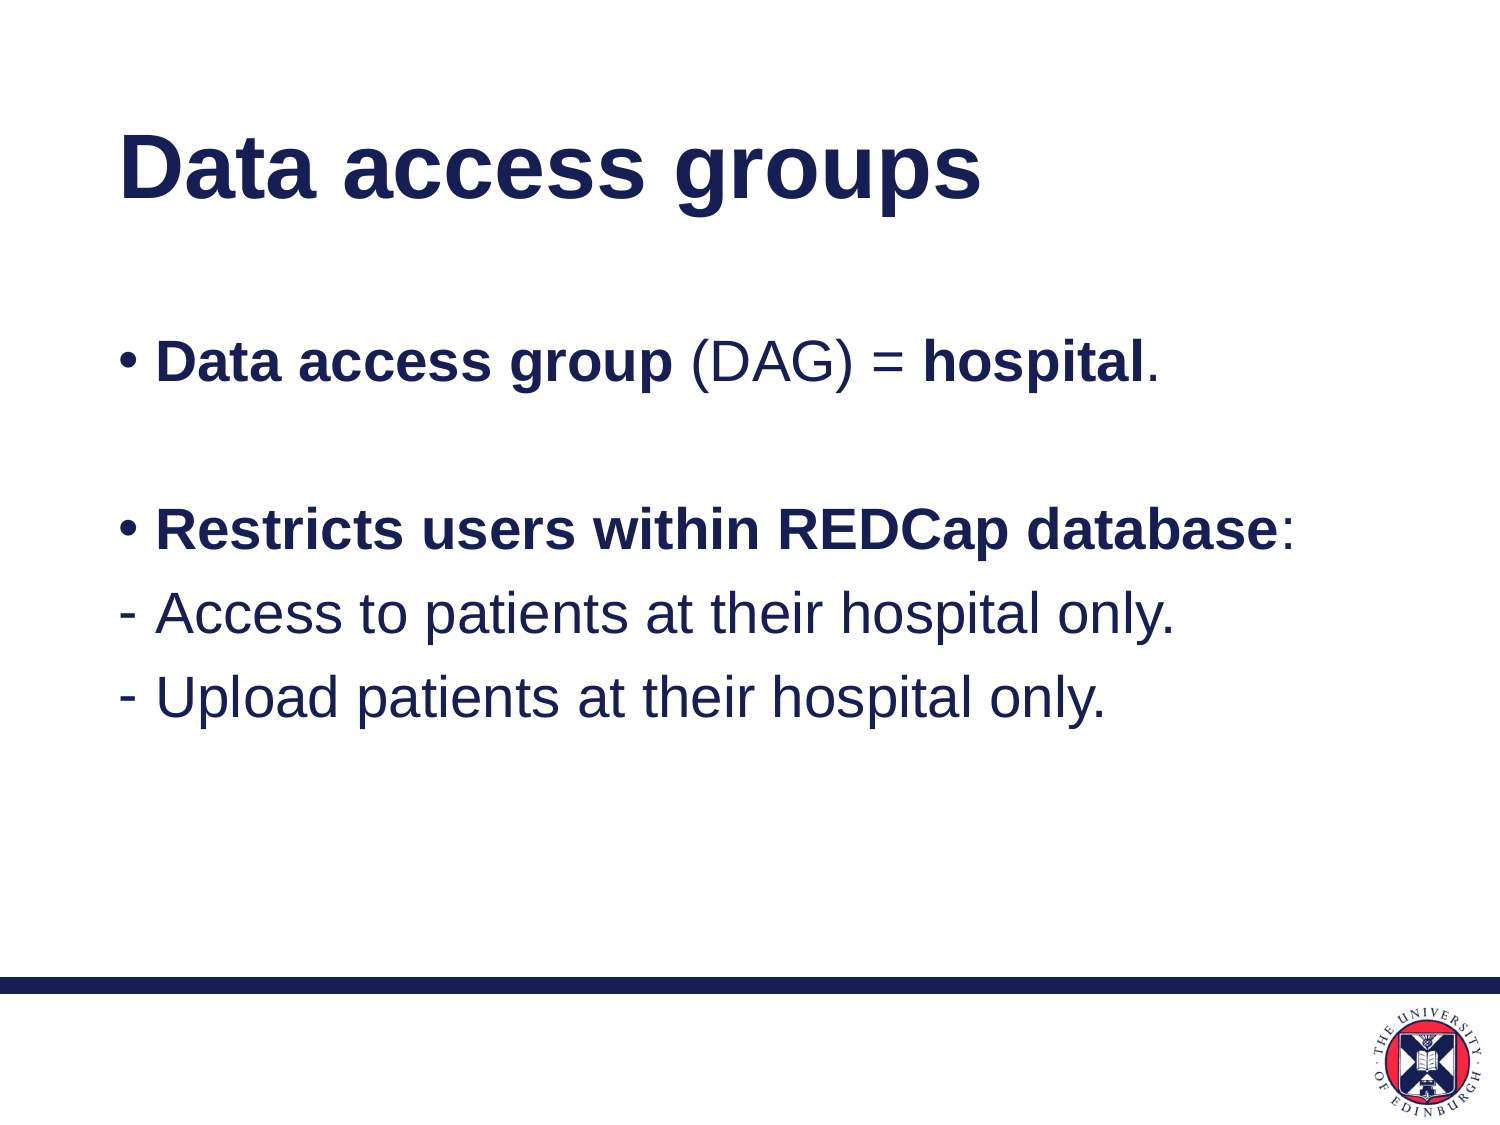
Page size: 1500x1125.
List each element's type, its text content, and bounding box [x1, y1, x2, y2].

title Data access groups [103, 59, 1397, 278]
picture [1370, 1006, 1484, 1120]
list Data access group (DAG) = hospital. Restricts users within REDCap database: Access to patients at their hospital only. Upload patients at their hospital only. [103, 323, 1419, 823]
